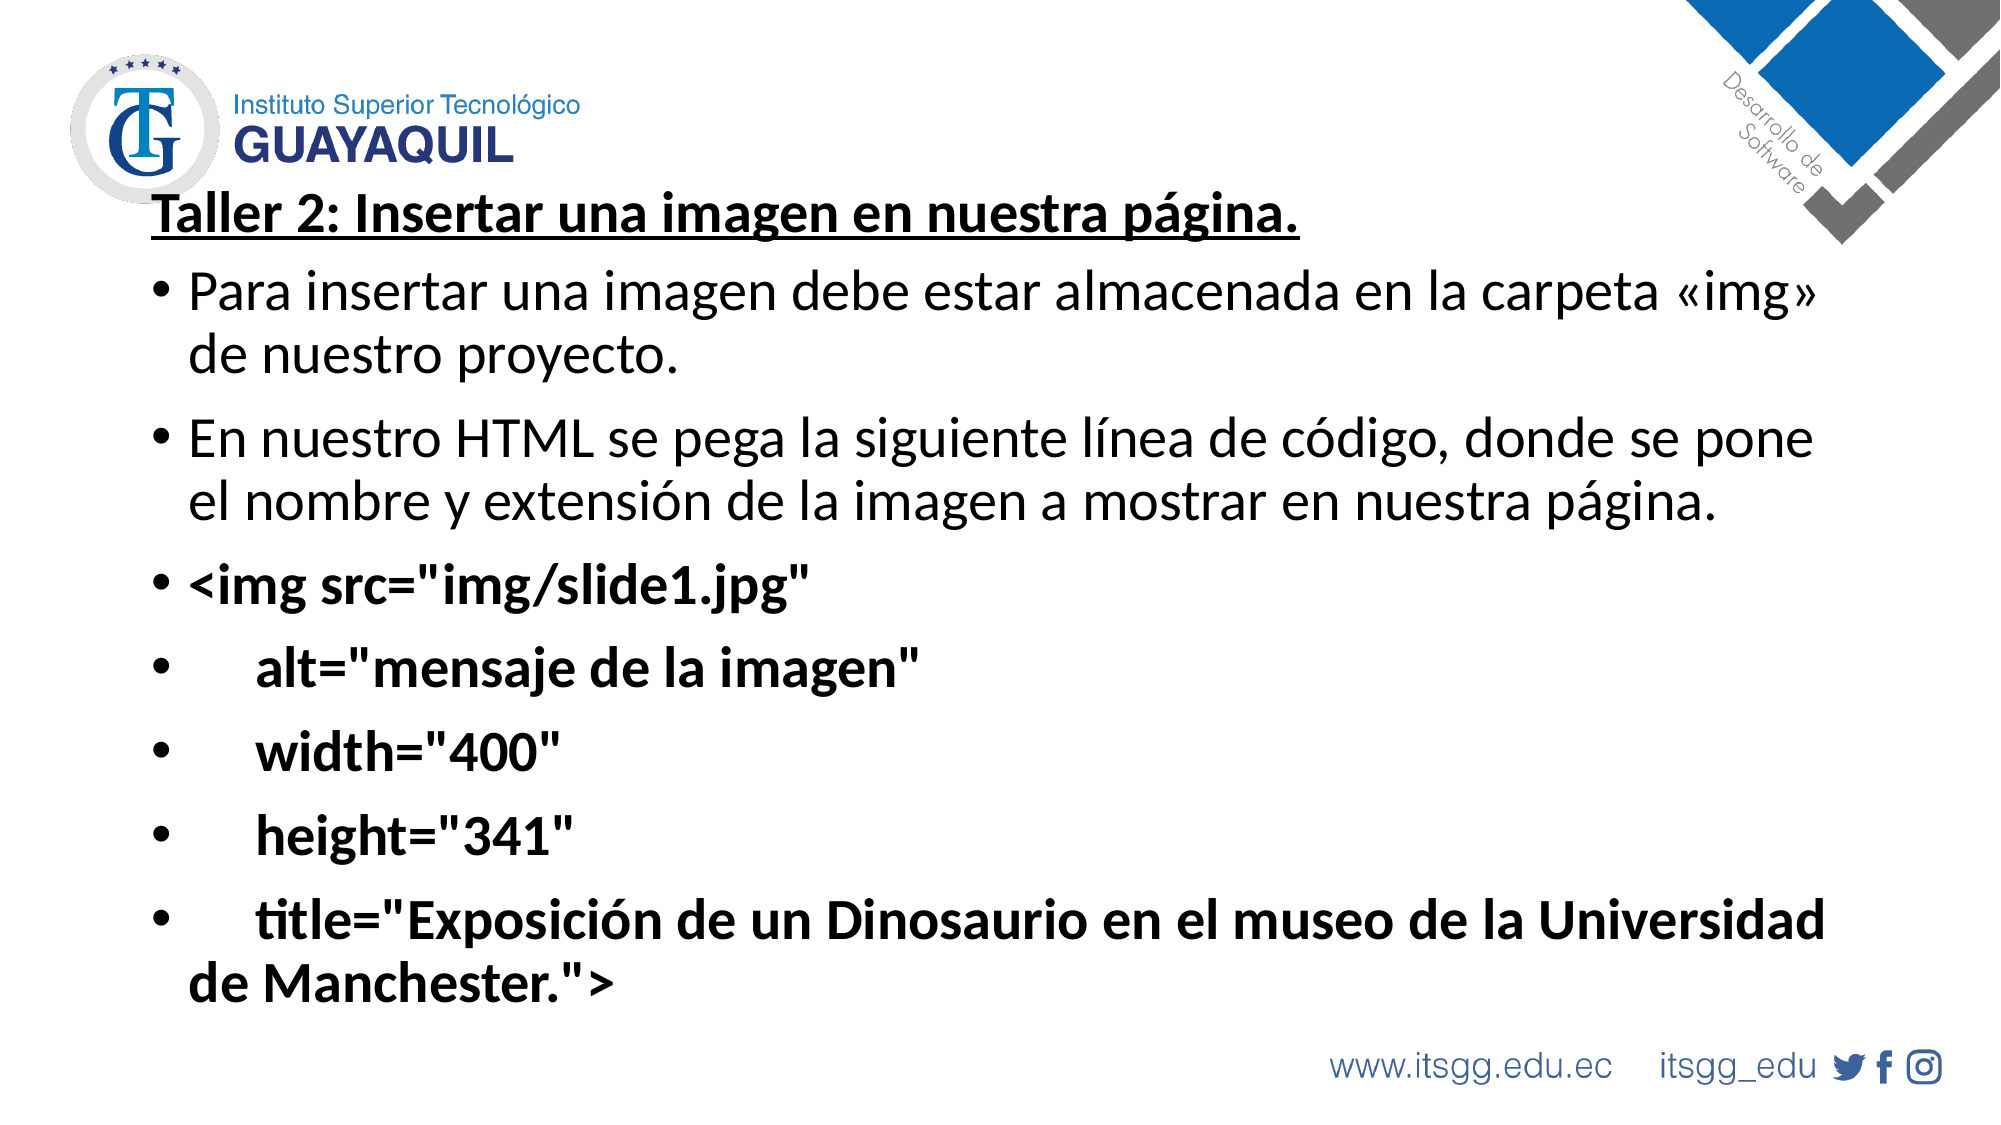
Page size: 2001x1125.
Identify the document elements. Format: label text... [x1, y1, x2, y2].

list Para insertar una imagen debe estar almacenada en la carpeta «img» de nuestro proyecto. En nuestro HTML se pega la siguiente línea de código, donde se pone el nombre y extensión de la imagen a mostrar en nuestra página. <img src="img/slide1.jpg" alt="mensaje de la imagen" width="400" height="341" title="Exposición de un Dinosaurio en el museo de la Universidad de Manchester."> [136, 252, 1862, 1025]
text_box Taller 2: Insertar una imagen en nuestra página. [136, 167, 1693, 252]
picture [0, 0, 2000, 1125]
